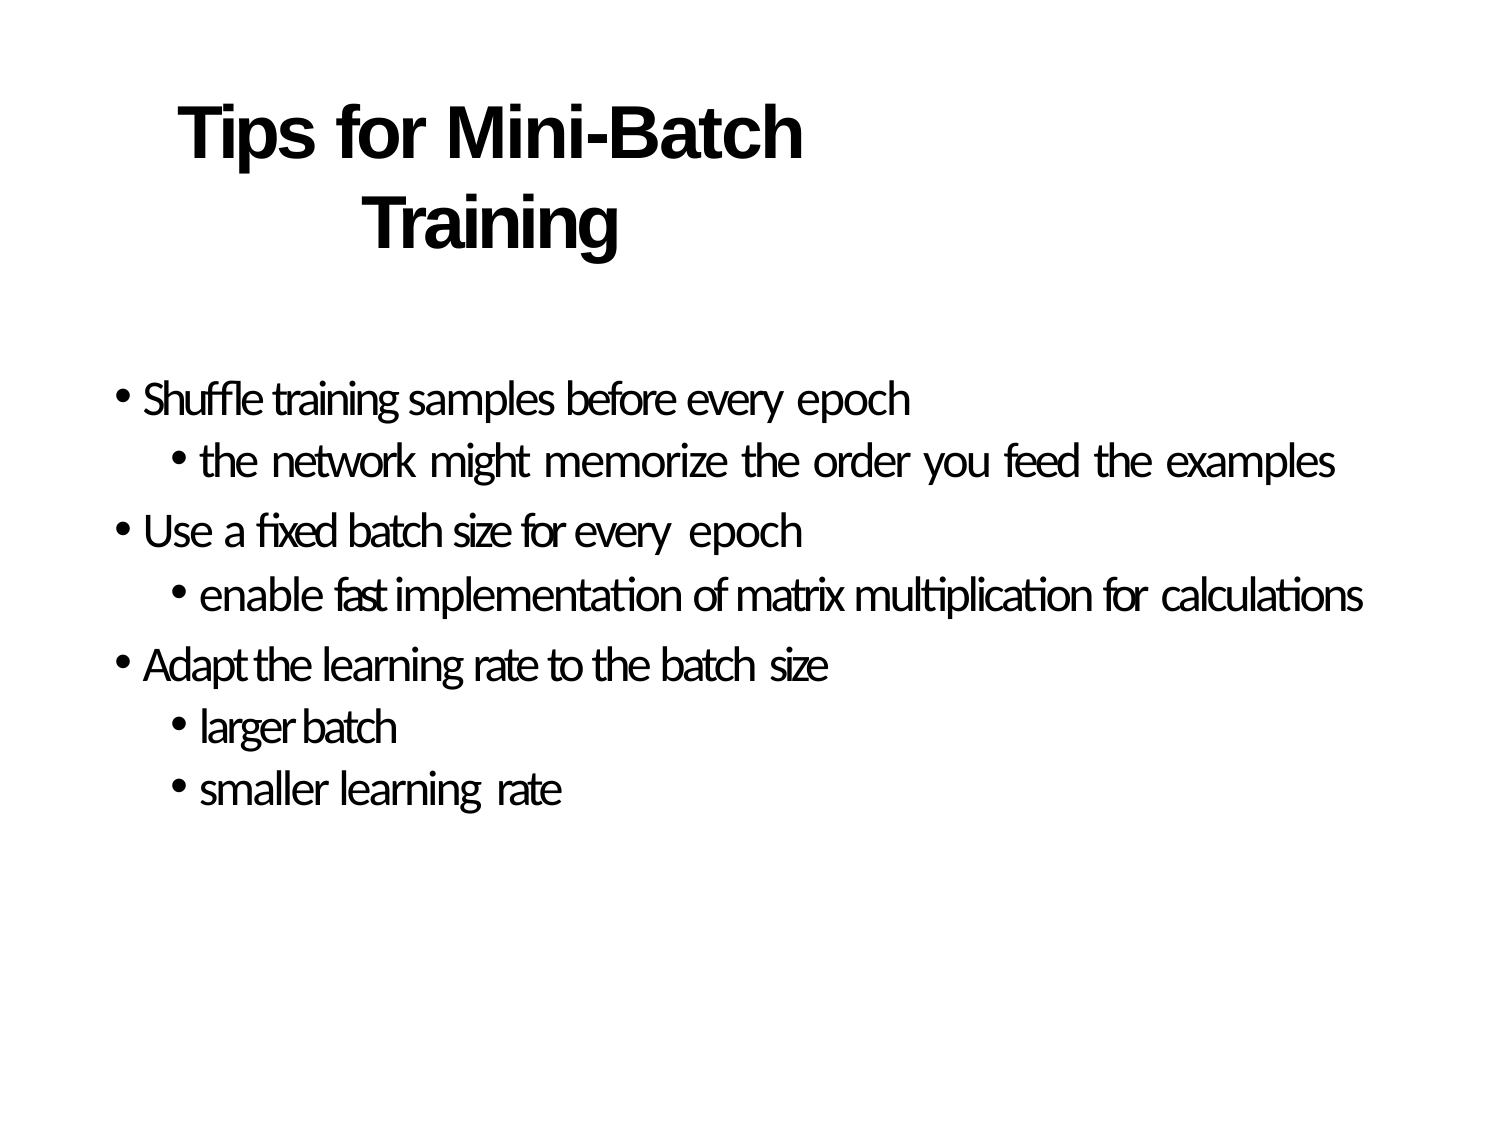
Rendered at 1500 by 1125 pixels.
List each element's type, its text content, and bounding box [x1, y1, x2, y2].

text_box Shuffle training samples before every epoch the network might memorize the order you feed the examples Use a fixed batch size for every epoch enable fast implementation of matrix multiplication for calculations Adapt the learning rate to the batch size larger batch smaller learning rate [112, 363, 1395, 816]
title Tips for Mini-Batch Training [112, 77, 870, 267]
